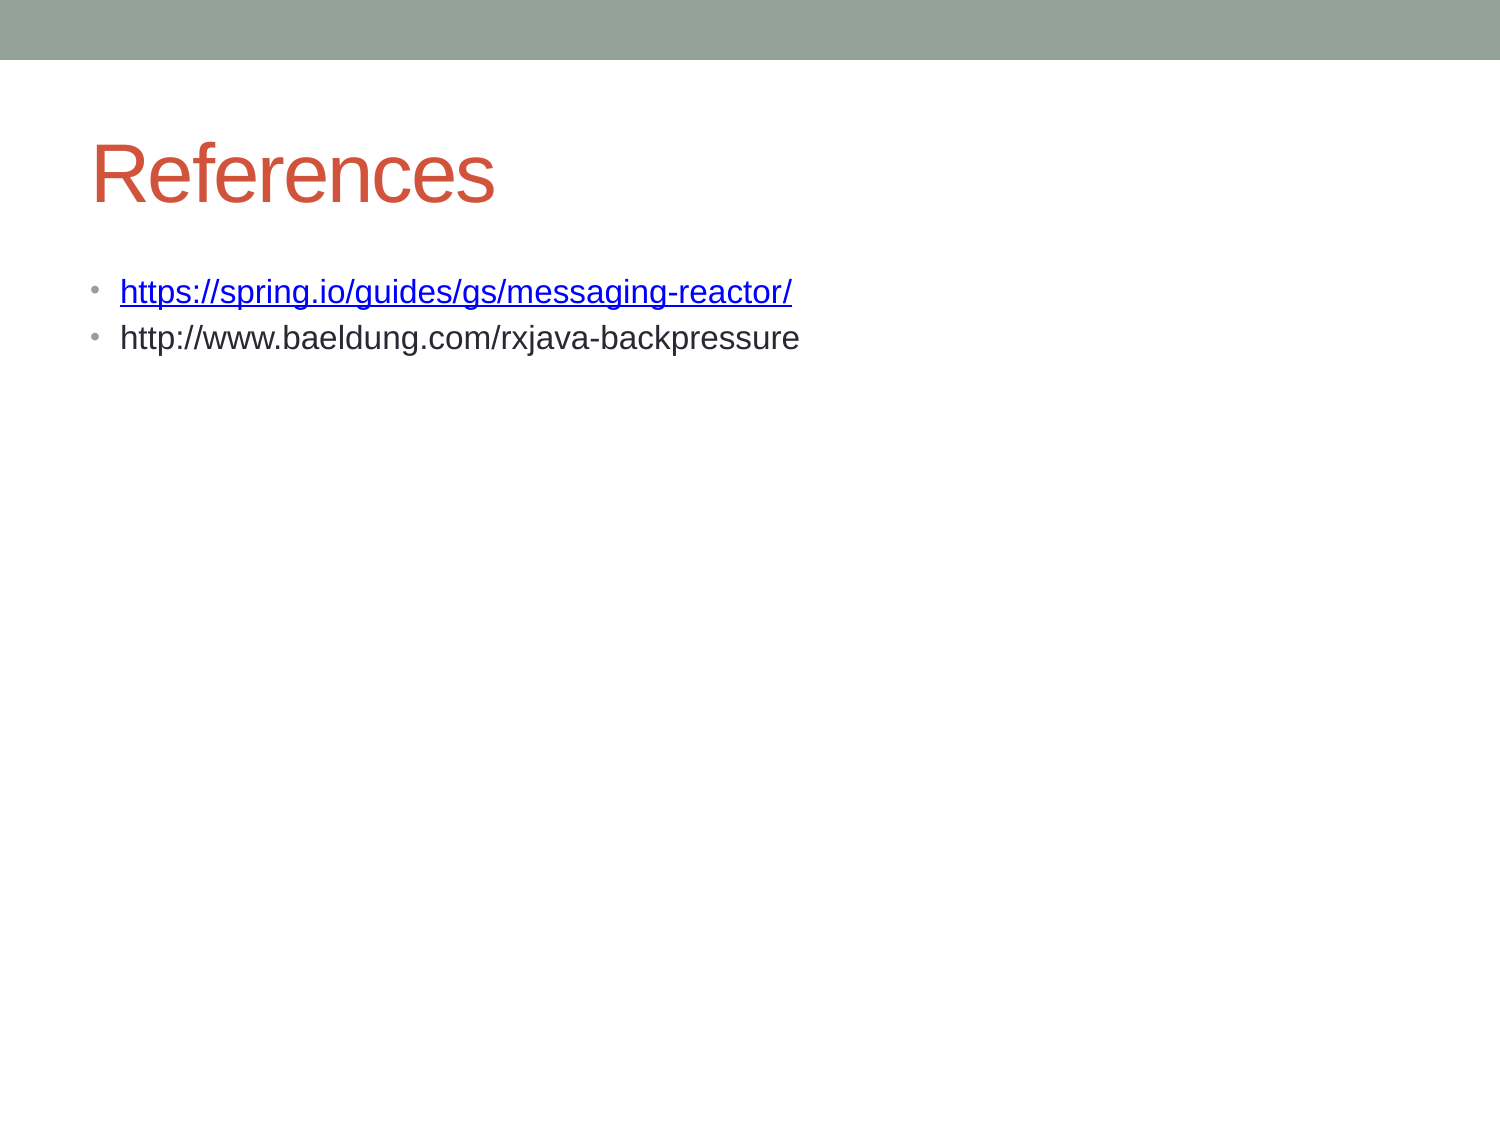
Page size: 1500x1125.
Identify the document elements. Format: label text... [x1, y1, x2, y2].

title References [75, 87, 1425, 250]
list https://spring.io/guides/gs/messaging-reactor/ http://www.baeldung.com/rxjava-backpressure [75, 262, 1425, 1063]
